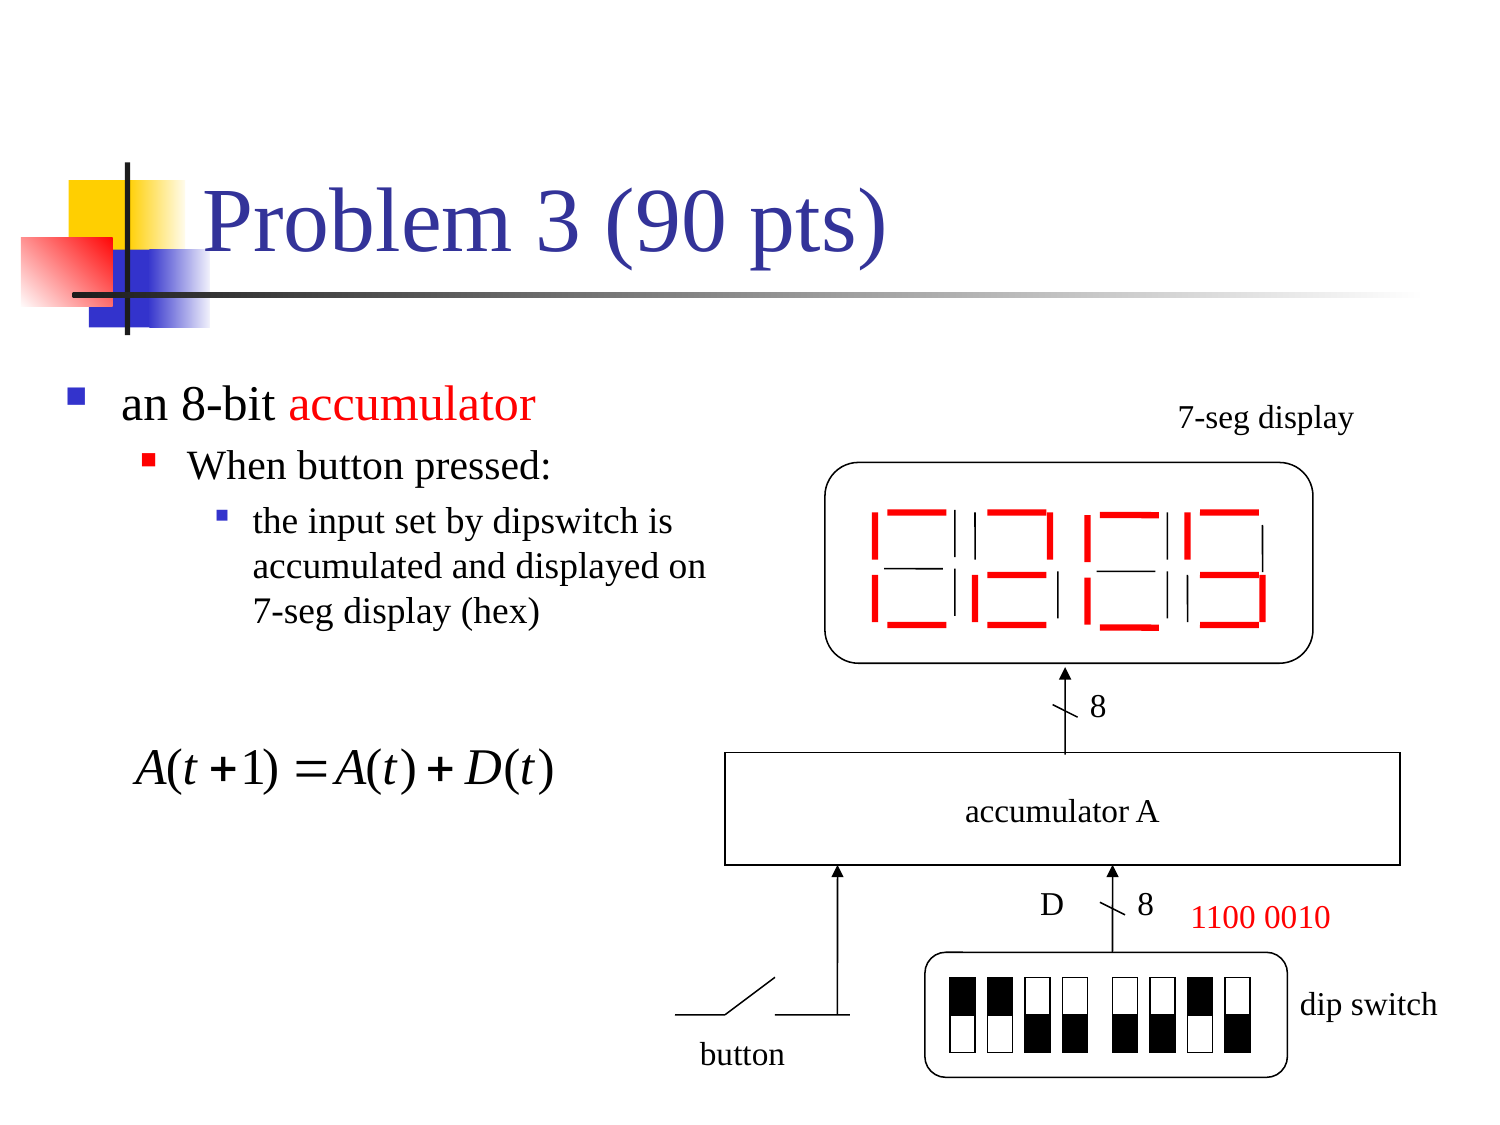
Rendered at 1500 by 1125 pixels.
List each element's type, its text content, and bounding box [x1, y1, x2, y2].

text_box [674, 977, 850, 1015]
list an 8-bit accumulator When button pressed: the input set by dipswitch is accumulated and displayed on 7-seg display (hex) [50, 362, 738, 688]
text_box dip switch [1288, 974, 1453, 1030]
text_box [1058, 667, 1072, 755]
text_box 8 [1122, 874, 1169, 930]
title Problem 3 (90 pts) [187, 37, 1466, 278]
text_box 8 [1075, 677, 1122, 732]
text_box [831, 864, 844, 977]
text_box 7-seg display [1162, 387, 1370, 443]
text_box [824, 462, 1313, 664]
text_box D [1025, 874, 1079, 930]
text_box 1100 0010 [1175, 887, 1347, 943]
text_box accumulator A [724, 752, 1400, 865]
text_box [924, 952, 1288, 1078]
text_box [123, 737, 564, 806]
text_box button [685, 1024, 801, 1080]
text_box [1106, 864, 1119, 908]
